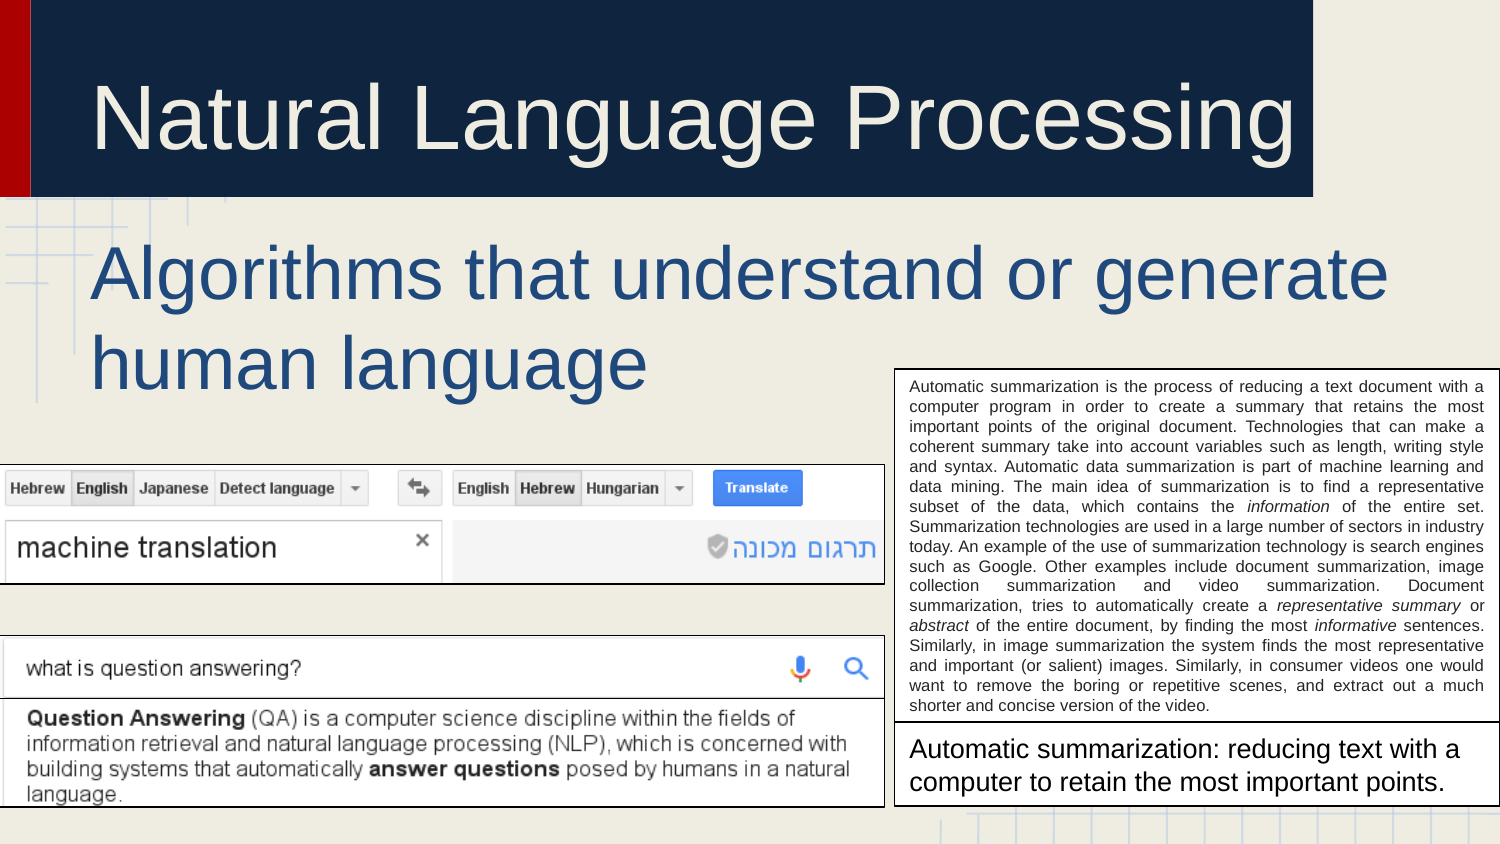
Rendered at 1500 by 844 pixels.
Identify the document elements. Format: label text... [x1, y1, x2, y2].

text_box Automatic summarization is the process of reducing a text document with a computer program in order to create a summary that retains the most important points of the original document. Technologies that can make a coherent summary take into account variables such as length, writing style and syntax. Automatic data summarization is part of machine learning and data mining. The main idea of summarization is to find a representative subset of the data, which contains the information of the entire set. Summarization technologies are used in a large number of sectors in industry today. An example of the use of summarization technology is search engines such as Google. Other examples include document summarization, image collection summarization and video summarization. Document summarization, tries to automatically create a representative summary or abstract of the entire document, by finding the most informative sentences. Similarly, in image summarization the system finds the most representative and important (or salient) images. Similarly, in consumer videos one would want to remove the boring or repetitive scenes, and extract out a much shorter and concise version of the video. [894, 368, 1500, 722]
picture [0, 464, 884, 584]
text_box Automatic summarization: reducing text with a computer to retain the most important points. [894, 722, 1500, 807]
title Natural Language Processing [75, 16, 1500, 183]
picture [0, 636, 884, 807]
list Algorithms that understand or generate human language [75, 209, 1425, 806]
